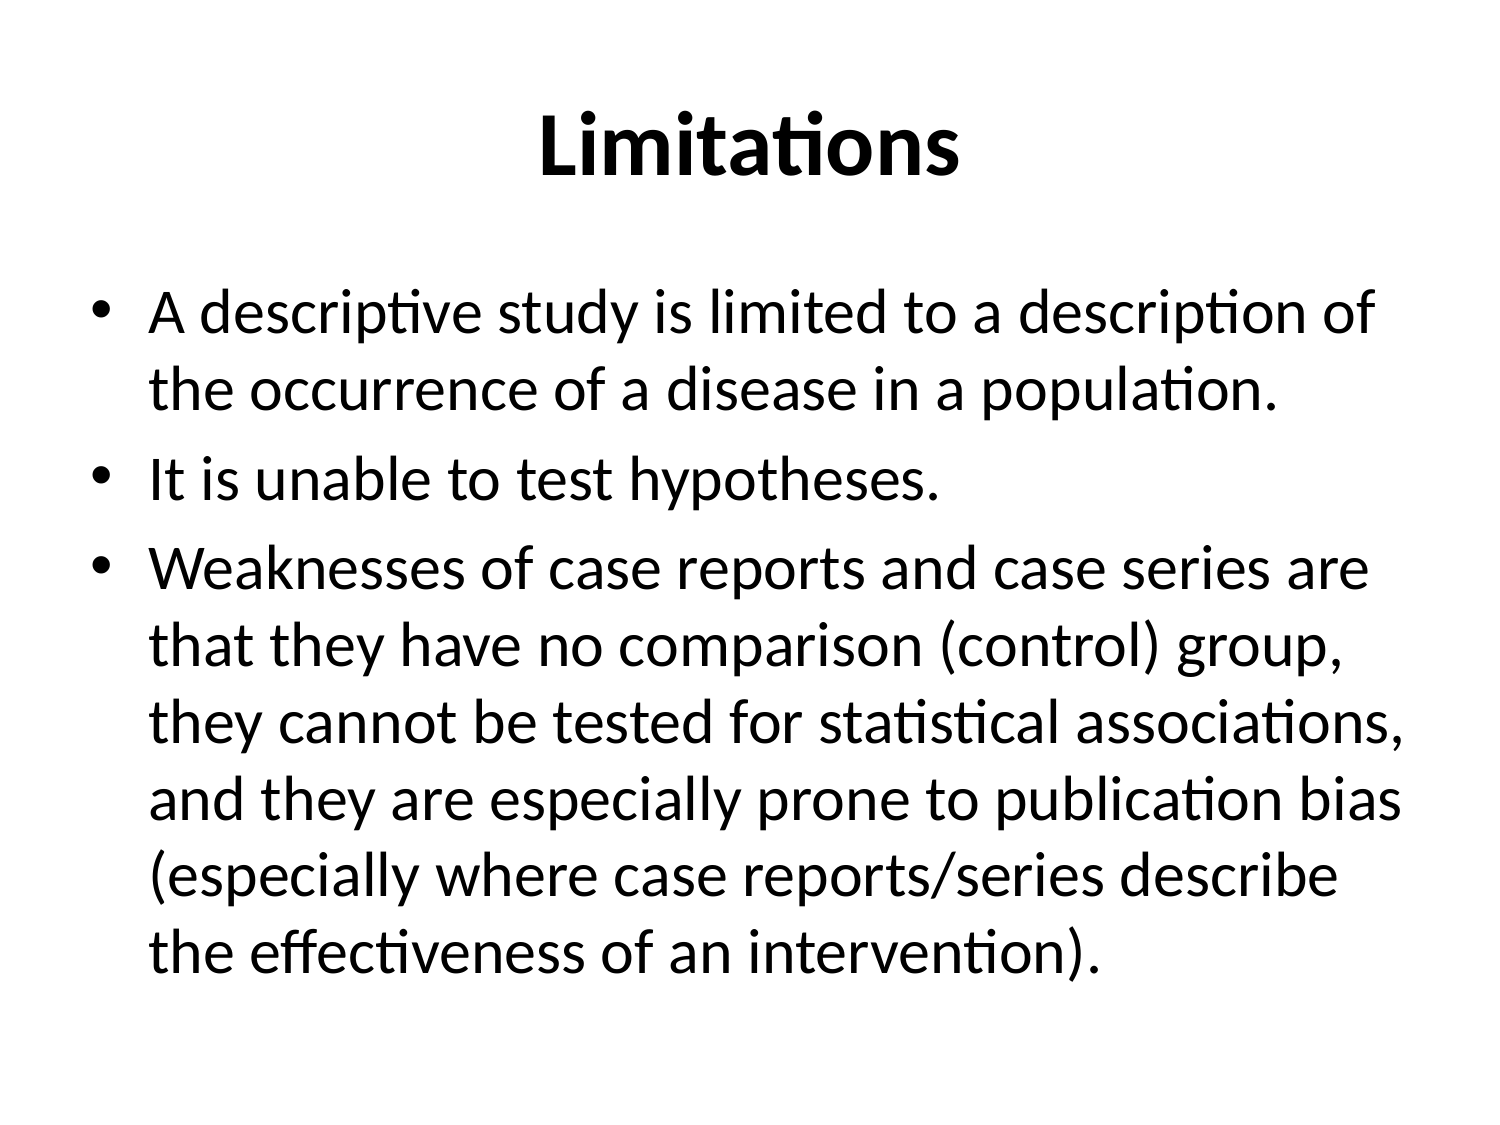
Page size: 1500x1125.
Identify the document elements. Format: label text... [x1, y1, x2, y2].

title Limitations [75, 45, 1425, 233]
list A descriptive study is limited to a description of the occurrence of a disease in a population. It is unable to test hypotheses. Weaknesses of case reports and case series are that they have no comparison (control) group, they cannot be tested for statistical associations, and they are especially prone to publication bias (especially where case reports/series describe the effectiveness of an intervention). [75, 262, 1425, 1005]
